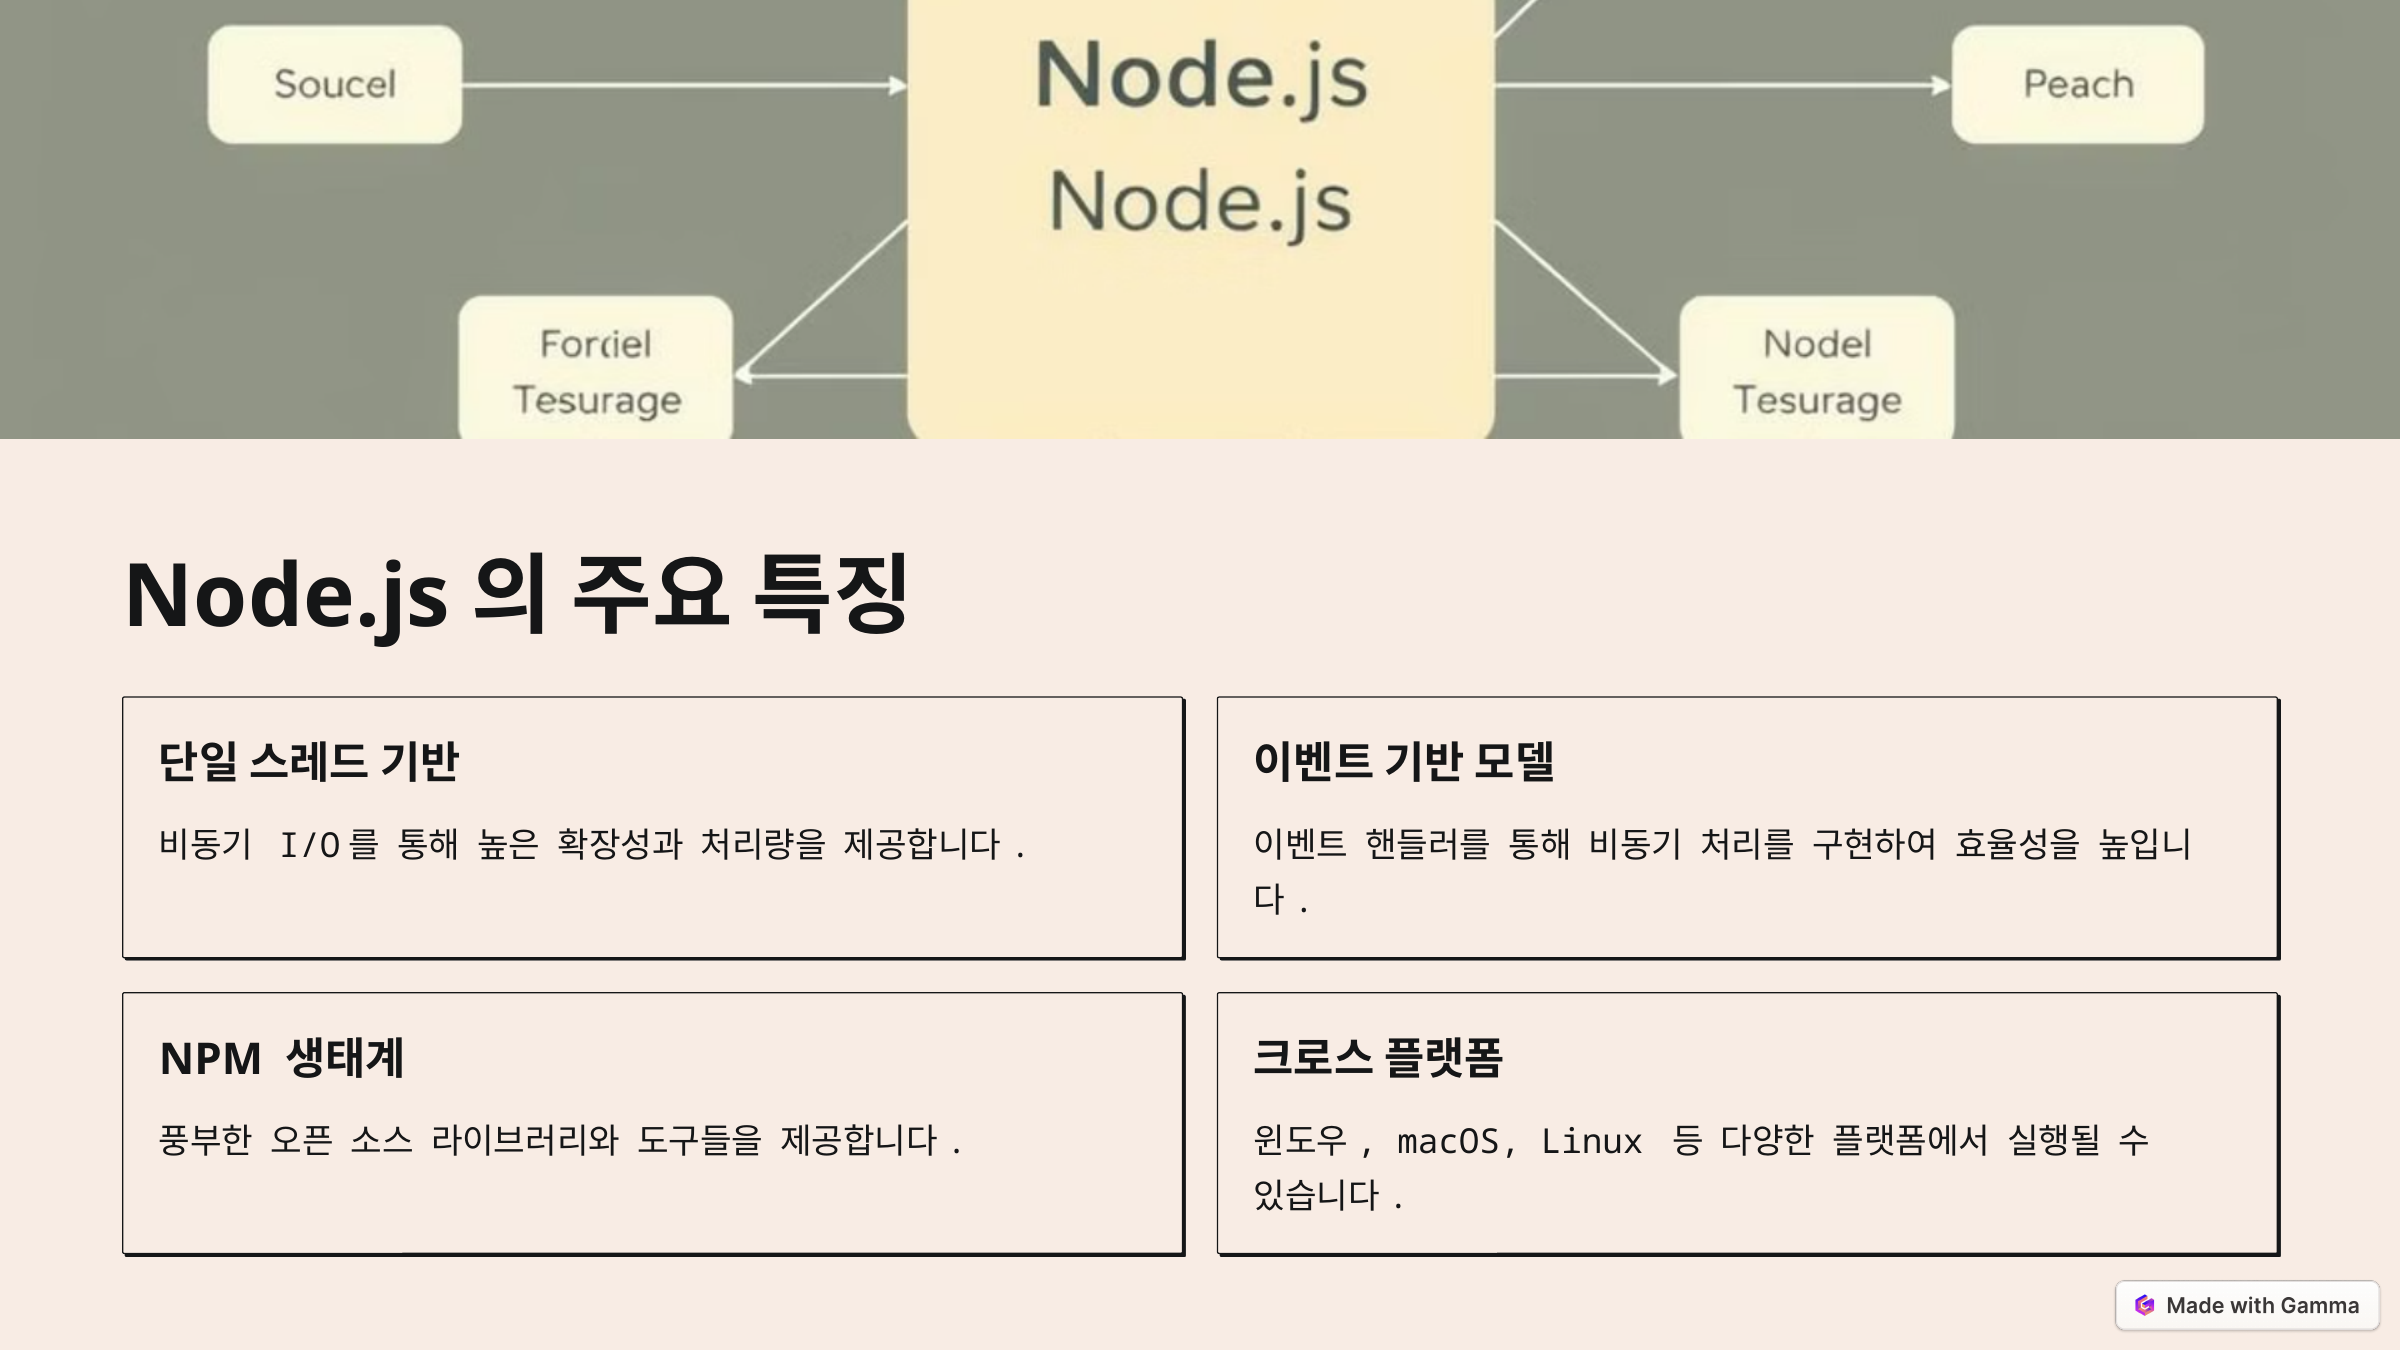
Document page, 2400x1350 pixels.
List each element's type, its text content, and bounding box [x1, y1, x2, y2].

picture [0, 0, 2400, 439]
picture [2106, 1271, 2389, 1339]
text_box Node.js의 주요 특징 [122, 534, 1000, 645]
text_box [122, 697, 1183, 958]
text_box 이벤트 기반 모델 [1253, 733, 1693, 789]
text_box 비동기 I/O를 통해 높은 확장성과 처리량을 제공합니다. [158, 809, 1147, 866]
text_box [122, 992, 1183, 1254]
text_box 단일 스레드 기반 [158, 733, 598, 789]
text_box [1217, 992, 2278, 1254]
text_box NPM 생태계 [158, 1029, 598, 1084]
text_box 윈도우, macOS, Linux 등 다양한 플랫폼에서 실행될 수 있습니다. [1253, 1104, 2241, 1218]
text_box 이벤트 핸들러를 통해 비동기 처리를 구현하여 효율성을 높입니다. [1253, 809, 2241, 922]
text_box 크로스 플랫폼 [1253, 1029, 1693, 1084]
text_box [1217, 697, 2278, 958]
text_box 풍부한 오픈 소스 라이브러리와 도구들을 제공합니다. [158, 1104, 1147, 1161]
